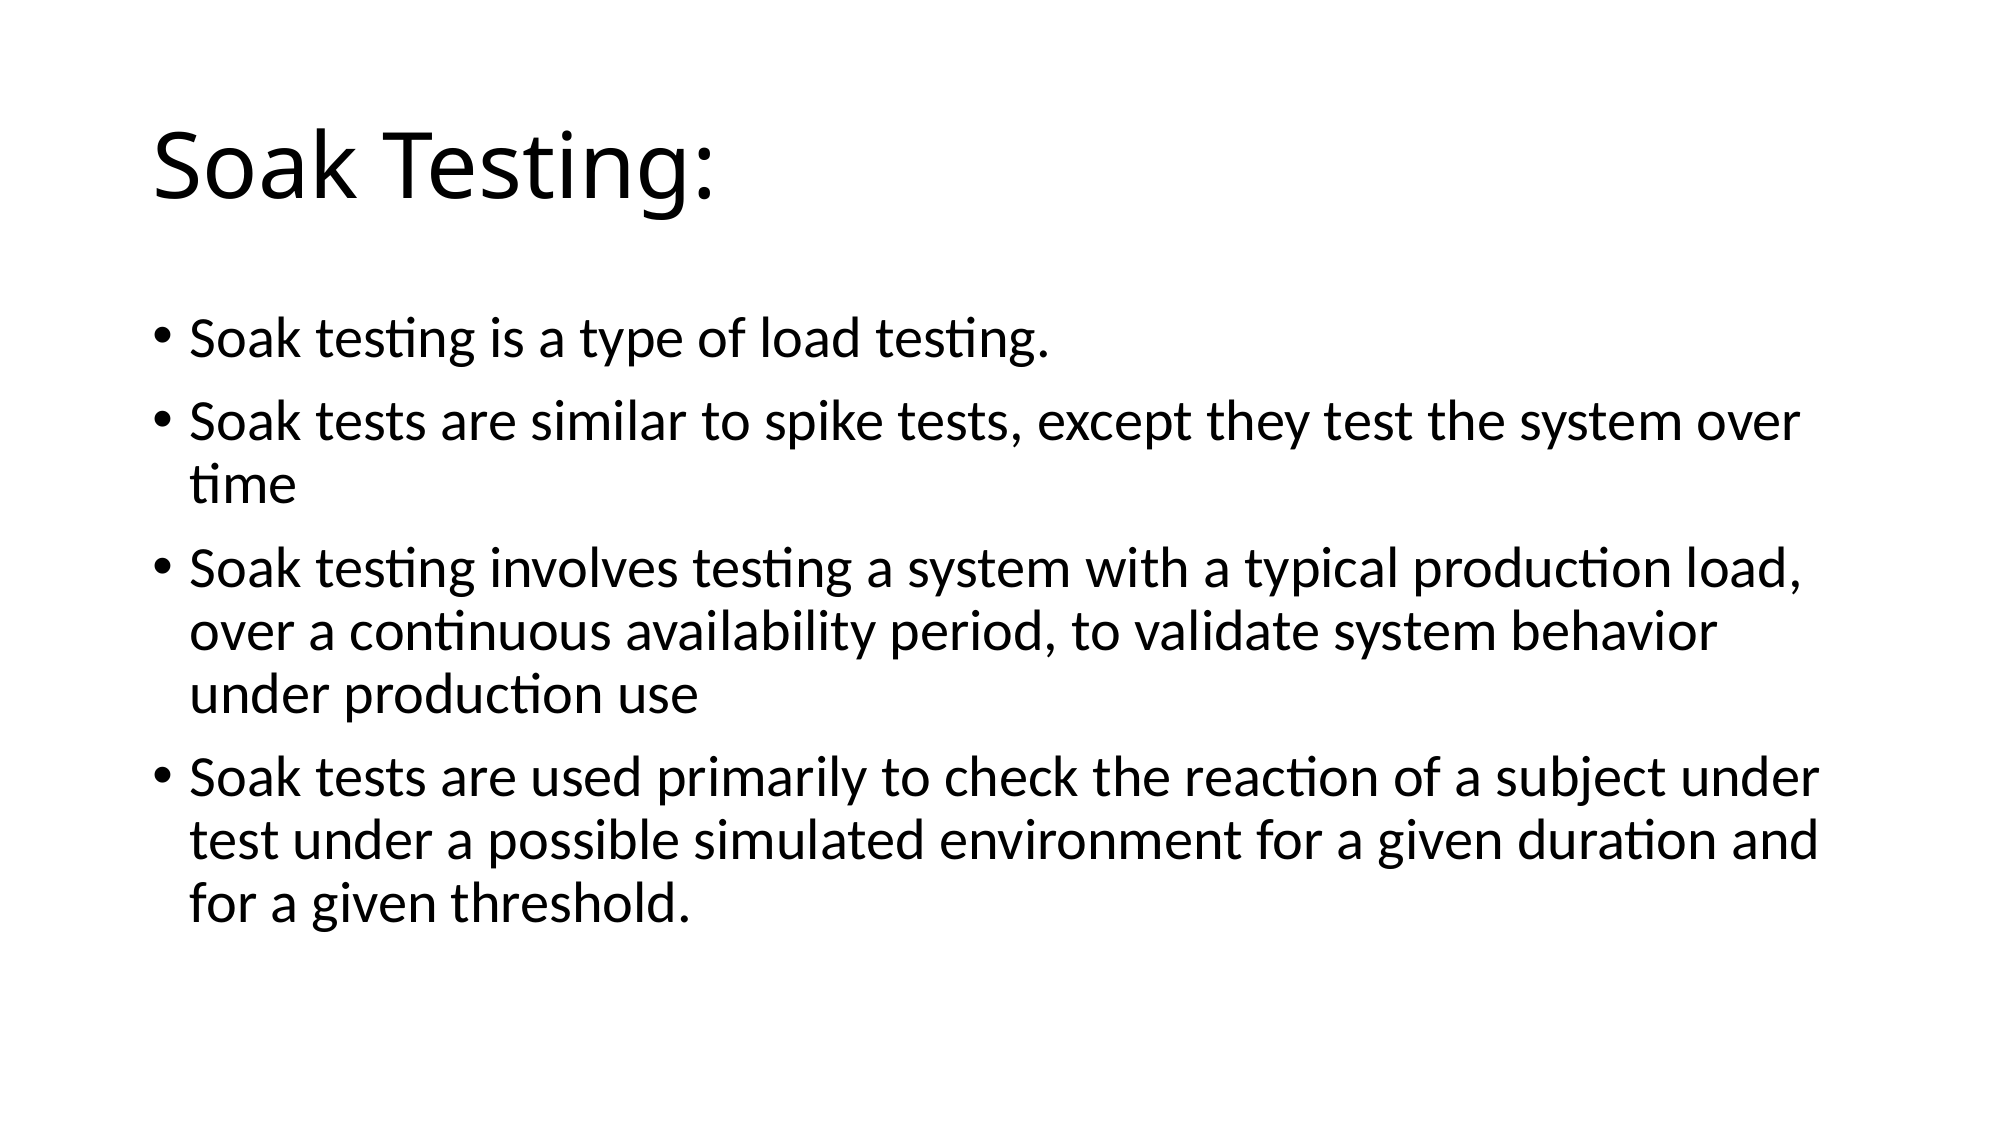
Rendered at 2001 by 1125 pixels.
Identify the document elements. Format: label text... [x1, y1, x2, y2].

list Soak testing is a type of load testing. Soak tests are similar to spike tests, except they test the system over time Soak testing involves testing a system with a typical production load, over a continuous availability period, to validate system behavior under production use Soak tests are used primarily to check the reaction of a subject under test under a possible simulated environment for a given duration and for a given threshold. [137, 299, 1863, 1014]
title Soak Testing: [137, 59, 1863, 278]
